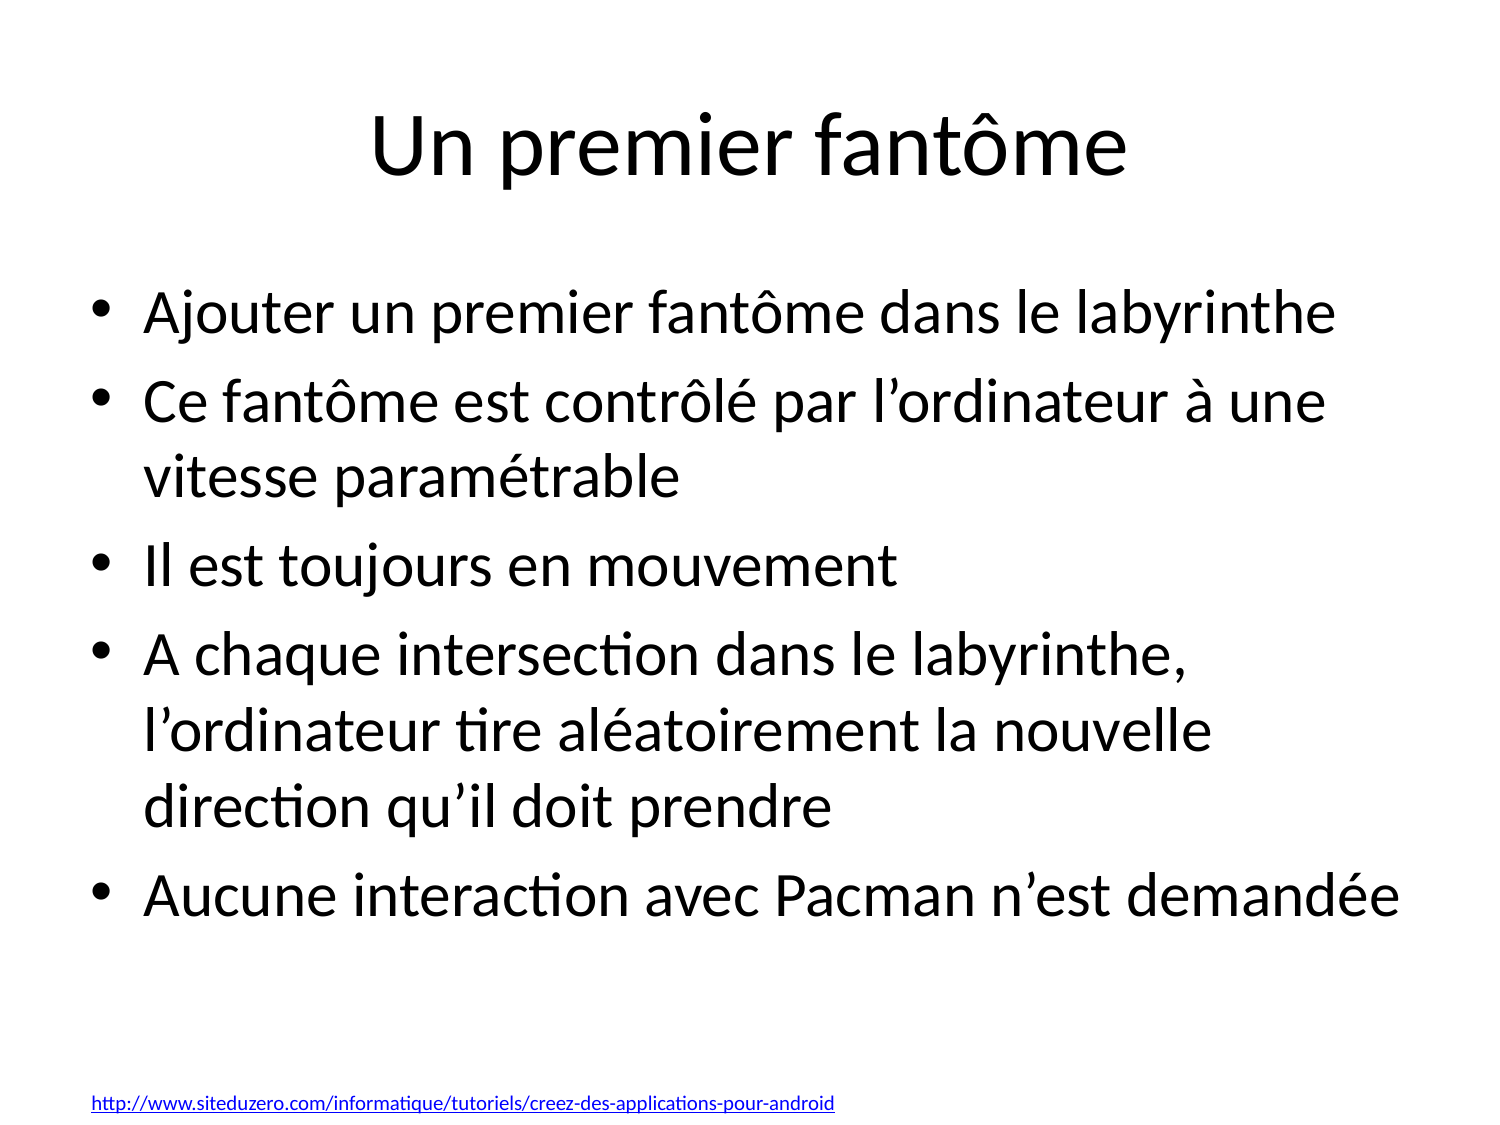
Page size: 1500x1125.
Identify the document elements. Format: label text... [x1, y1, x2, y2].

title Un premier fantôme [75, 45, 1425, 233]
list Ajouter un premier fantôme dans le labyrinthe Ce fantôme est contrôlé par l’ordinateur à une vitesse paramétrable Il est toujours en mouvement A chaque intersection dans le labyrinthe, l’ordinateur tire aléatoirement la nouvelle direction qu’il doit prendre Aucune interaction avec Pacman n’est demandée [75, 262, 1425, 1005]
